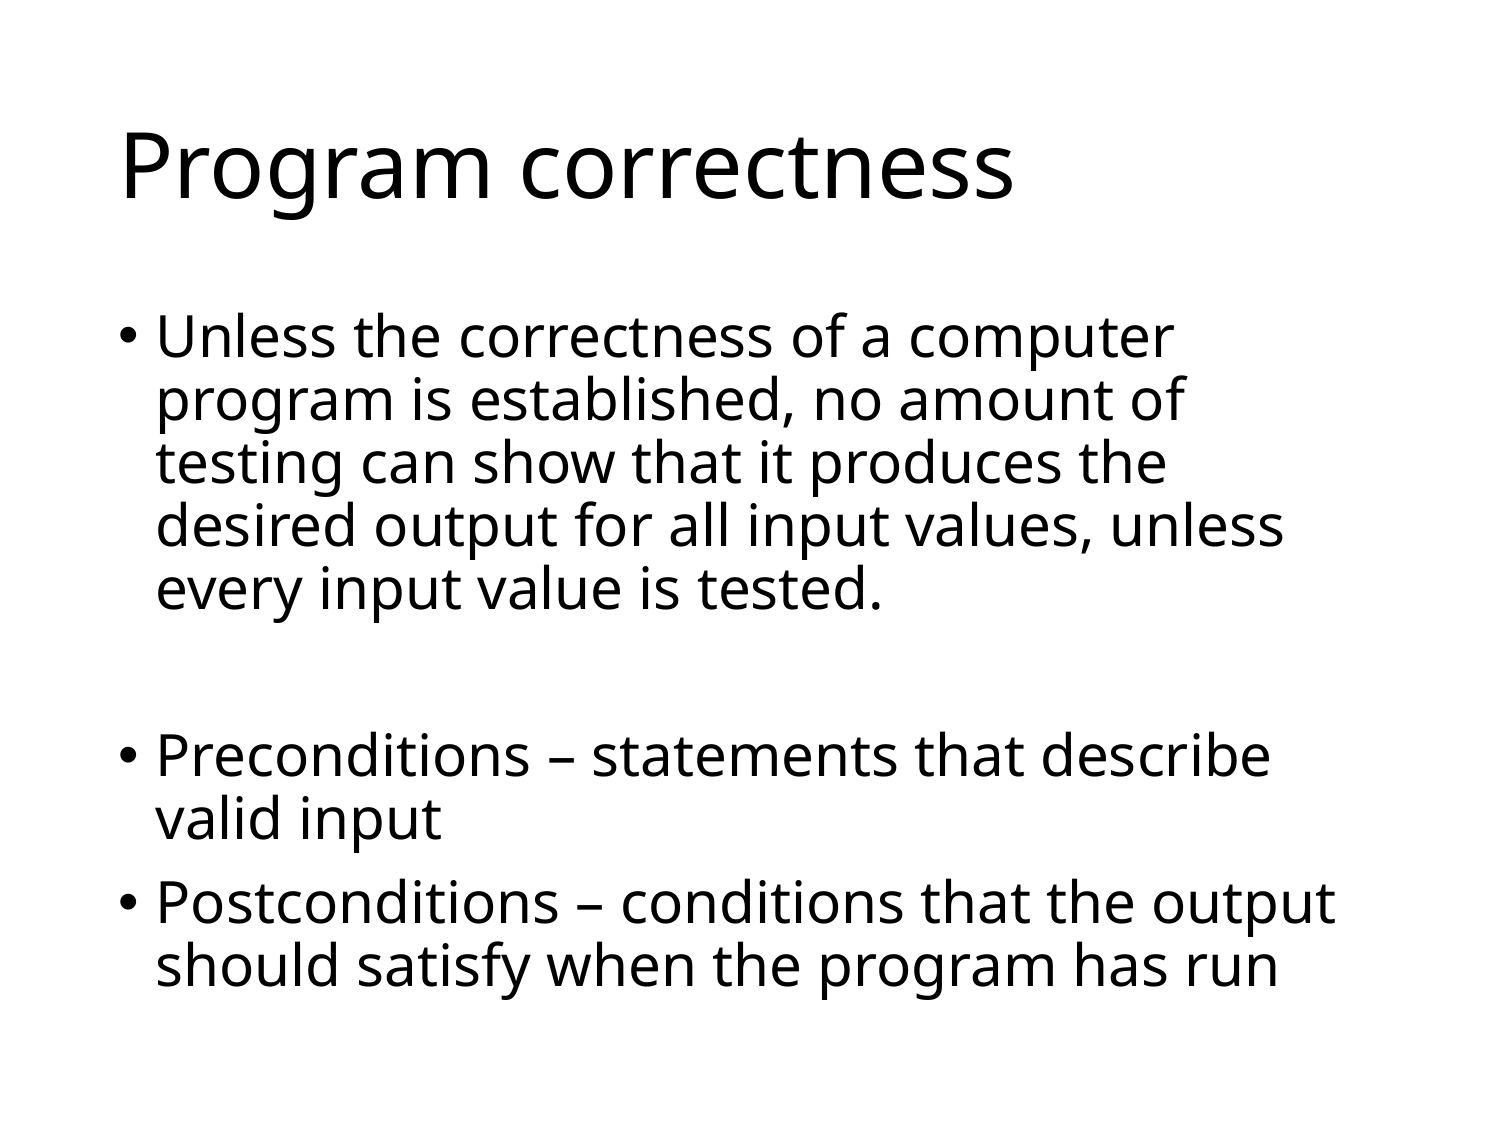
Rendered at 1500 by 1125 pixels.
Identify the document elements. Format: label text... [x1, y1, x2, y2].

list Unless the correctness of a computer program is established, no amount of testing can show that it produces the desired output for all input values, unless every input value is tested. Preconditions – statements that describe valid input Postconditions – conditions that the output should satisfy when the program has run [103, 299, 1397, 1014]
title Program correctness [103, 59, 1397, 278]
